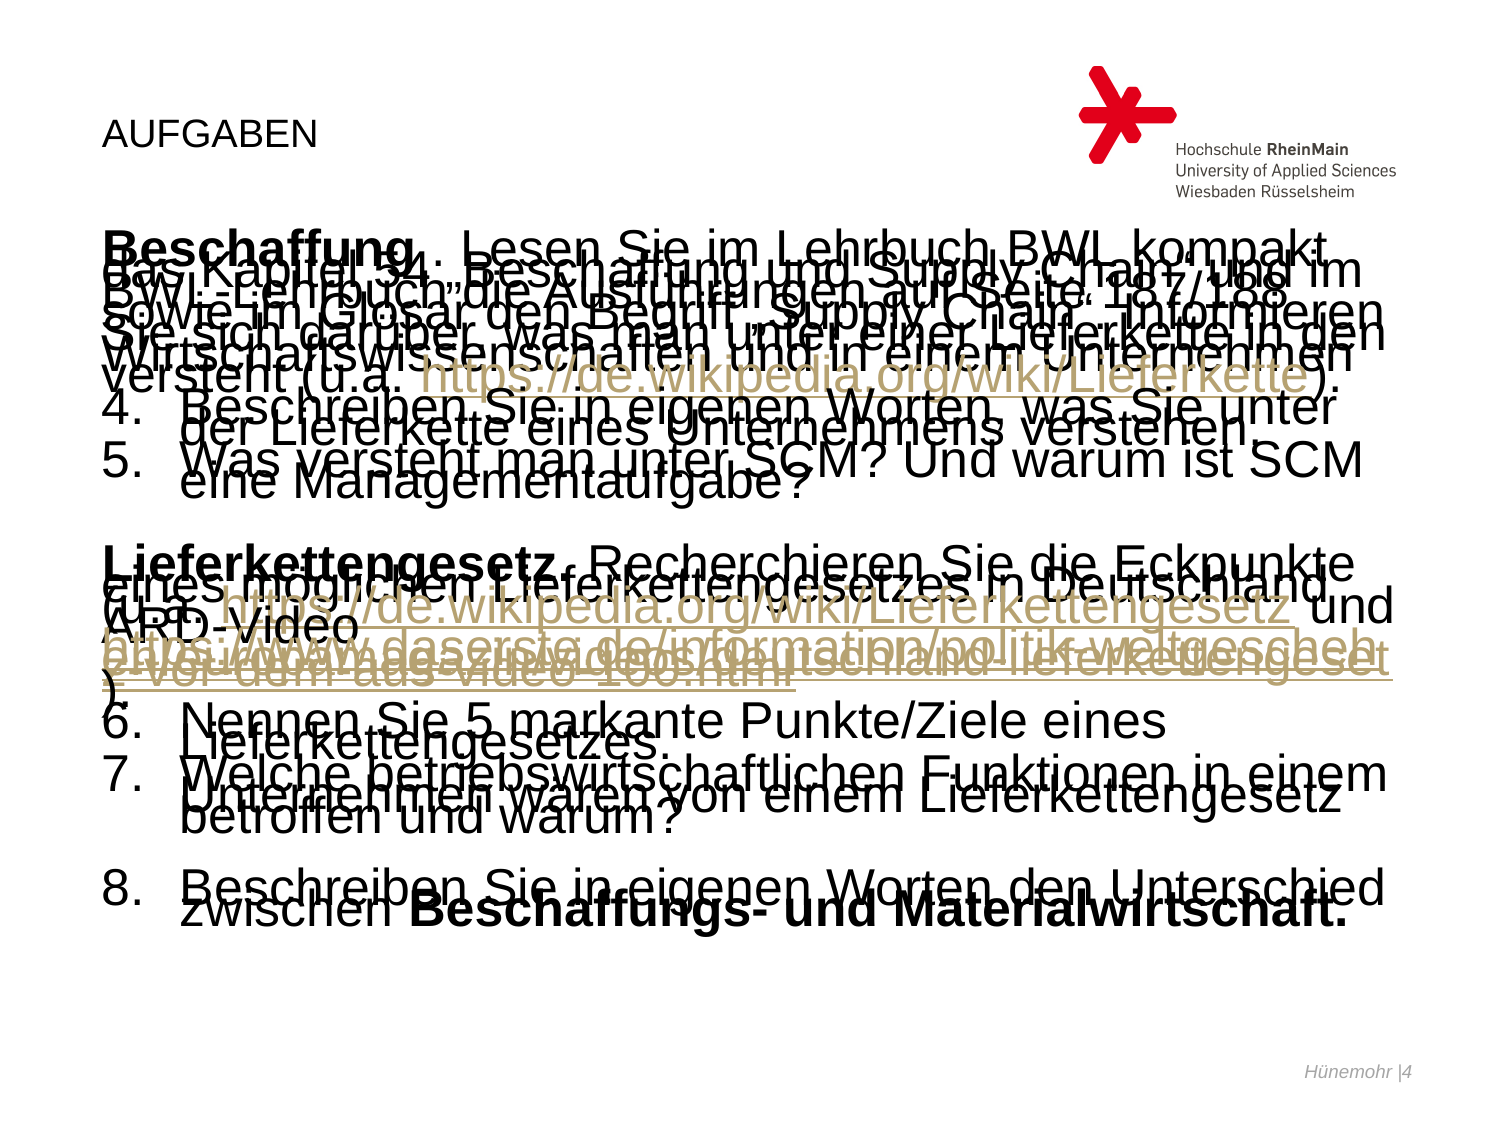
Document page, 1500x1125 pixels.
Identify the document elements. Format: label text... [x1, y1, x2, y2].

list Beschaffung . Lesen Sie im Lehrbuch BWL kompakt das Kapitel 54 „Beschaffung und Supply Chain“ und im BWL-Lehrbuch die Ausführungen auf Seite 187/188 sowie im Glosar den Begriff „Supply Chain“. Informieren Sie sich darüber, was man unter einer Lieferkette in den Wirtschaftswissenschaften und in einem Unternehmen versteht (u.a. https://de.wikipedia.org/wiki/Lieferkette). Beschreiben Sie in eigenen Worten, was Sie unter der Lieferkette eines Unternehmens verstehen. Was versteht man unter SCM? Und warum ist SCM eine Managementaufgabe? Lieferkettengesetz. Recherchieren Sie die Eckpunkte eines möglichen Lieferkettengesetzes in Deutschland (u.a. https://de.wikipedia.org/wiki/Lieferkettengesetz und ARD-Video https://www.daserste.de/information/politik-weltgeschehen/europamagazin/videos/deutschland-lieferkettengesetz-vor-dem-aus-video-100.html). Nennen Sie 5 markante Punkte/Ziele eines Lieferkettengesetzes. Welche betriebswirtschaftlichen Funktionen in einem Unternehmen wären von einem Lieferkettengesetz betroffen und warum? Beschreiben Sie in eigenen Worten den Unterschied zwischen Beschaffungs- und Materialwirtschaft. [101, 256, 1400, 949]
picture [1030, 17, 1444, 246]
title Aufgaben [101, 59, 1014, 203]
